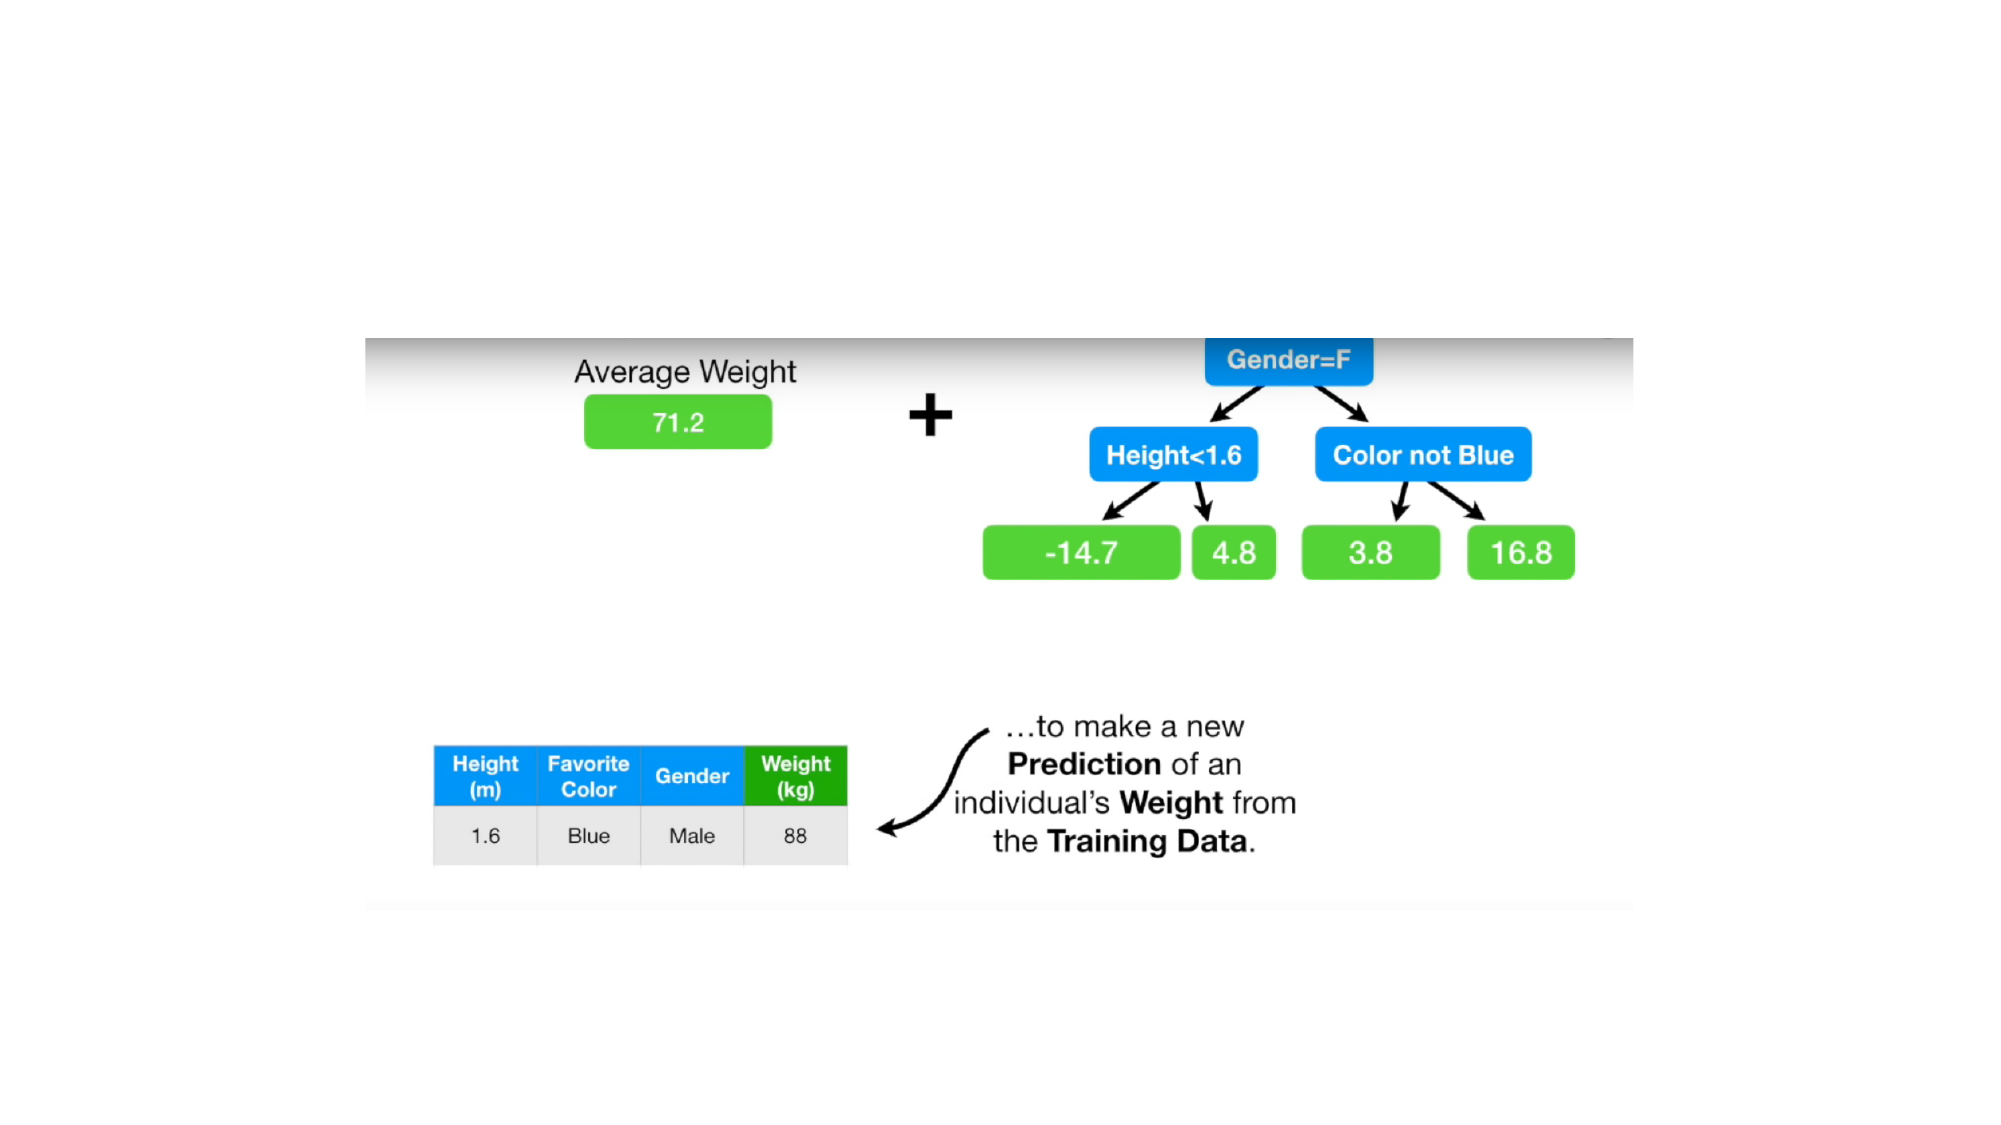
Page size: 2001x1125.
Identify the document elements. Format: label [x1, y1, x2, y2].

list [365, 338, 1634, 910]
